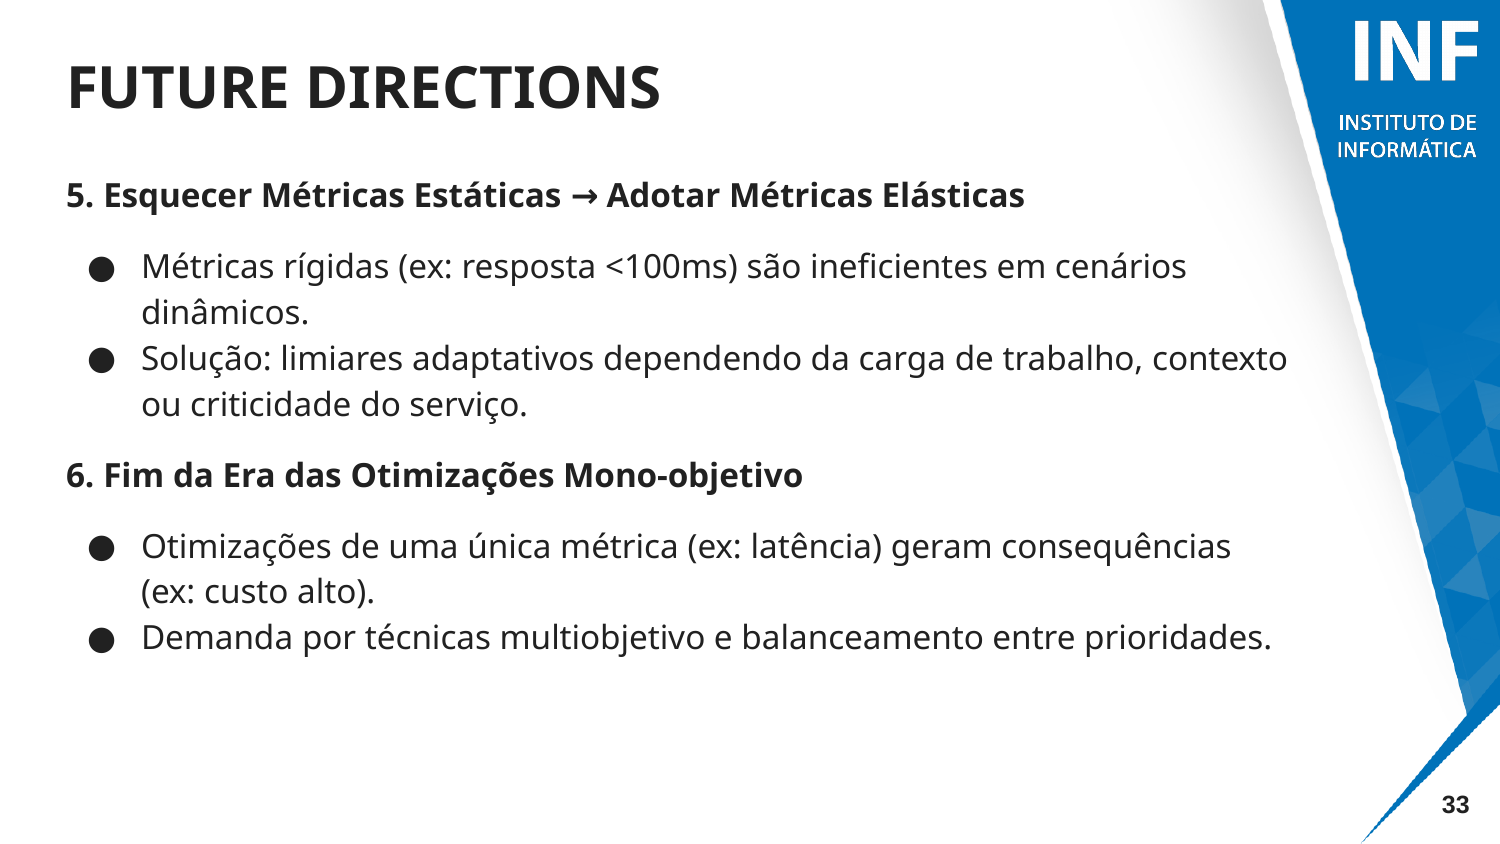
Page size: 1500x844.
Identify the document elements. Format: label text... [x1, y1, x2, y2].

slide_number ‹#› [1394, 771, 1485, 837]
list 5. Esquecer Métricas Estáticas → Adotar Métricas Elásticas Métricas rígidas (ex: resposta <100ms) são ineficientes em cenários dinâmicos. Solução: limiares adaptativos dependendo da carga de trabalho, contexto ou criticidade do serviço. 6. Fim da Era das Otimizações Mono-objetivo Otimizações de uma única métrica (ex: latência) geram consequências (ex: custo alto). Demanda por técnicas multiobjetivo e balanceamento entre prioridades. [51, 153, 1310, 718]
title FUTURE DIRECTIONS [51, 35, 1273, 142]
picture [0, 0, 1500, 844]
